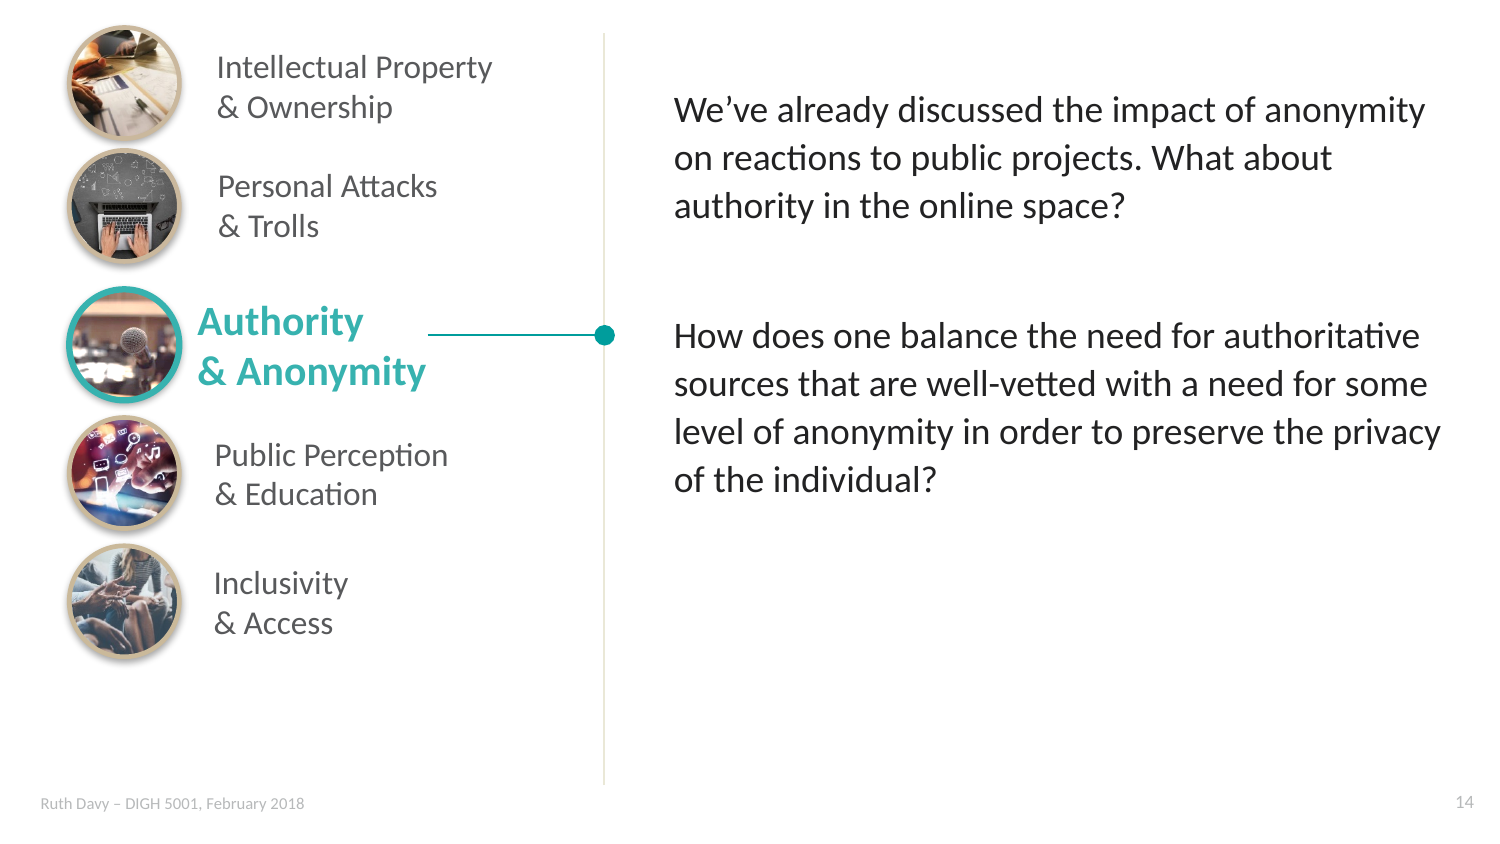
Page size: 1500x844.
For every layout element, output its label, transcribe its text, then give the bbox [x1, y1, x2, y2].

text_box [68, 289, 428, 401]
text_box We’ve already discussed the impact of anonymity on reactions to public projects. What about authority in the online space? How does one balance the need for authoritative sources that are well-vetted with a need for some level of anonymity in order to preserve the privacy of the individual? [659, 74, 1463, 508]
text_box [68, 150, 444, 262]
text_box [69, 545, 350, 658]
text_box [68, 417, 452, 529]
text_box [68, 27, 503, 139]
